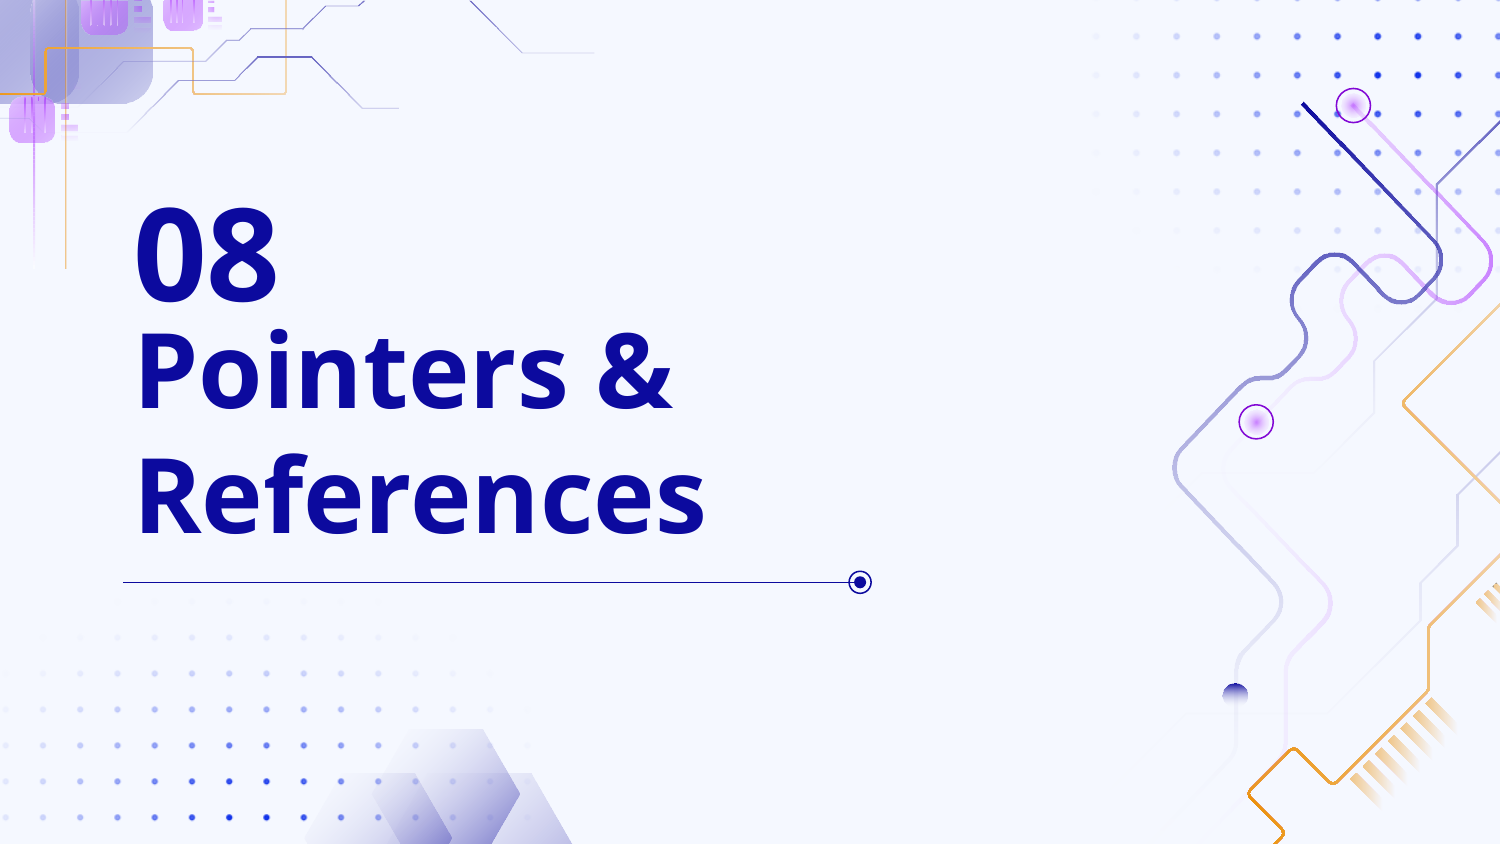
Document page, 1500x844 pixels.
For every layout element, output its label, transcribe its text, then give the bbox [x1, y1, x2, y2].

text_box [1063, 0, 1500, 844]
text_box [122, 571, 872, 594]
title 08 [118, 168, 398, 332]
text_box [0, 549, 583, 844]
title Pointers & References [118, 341, 1037, 518]
